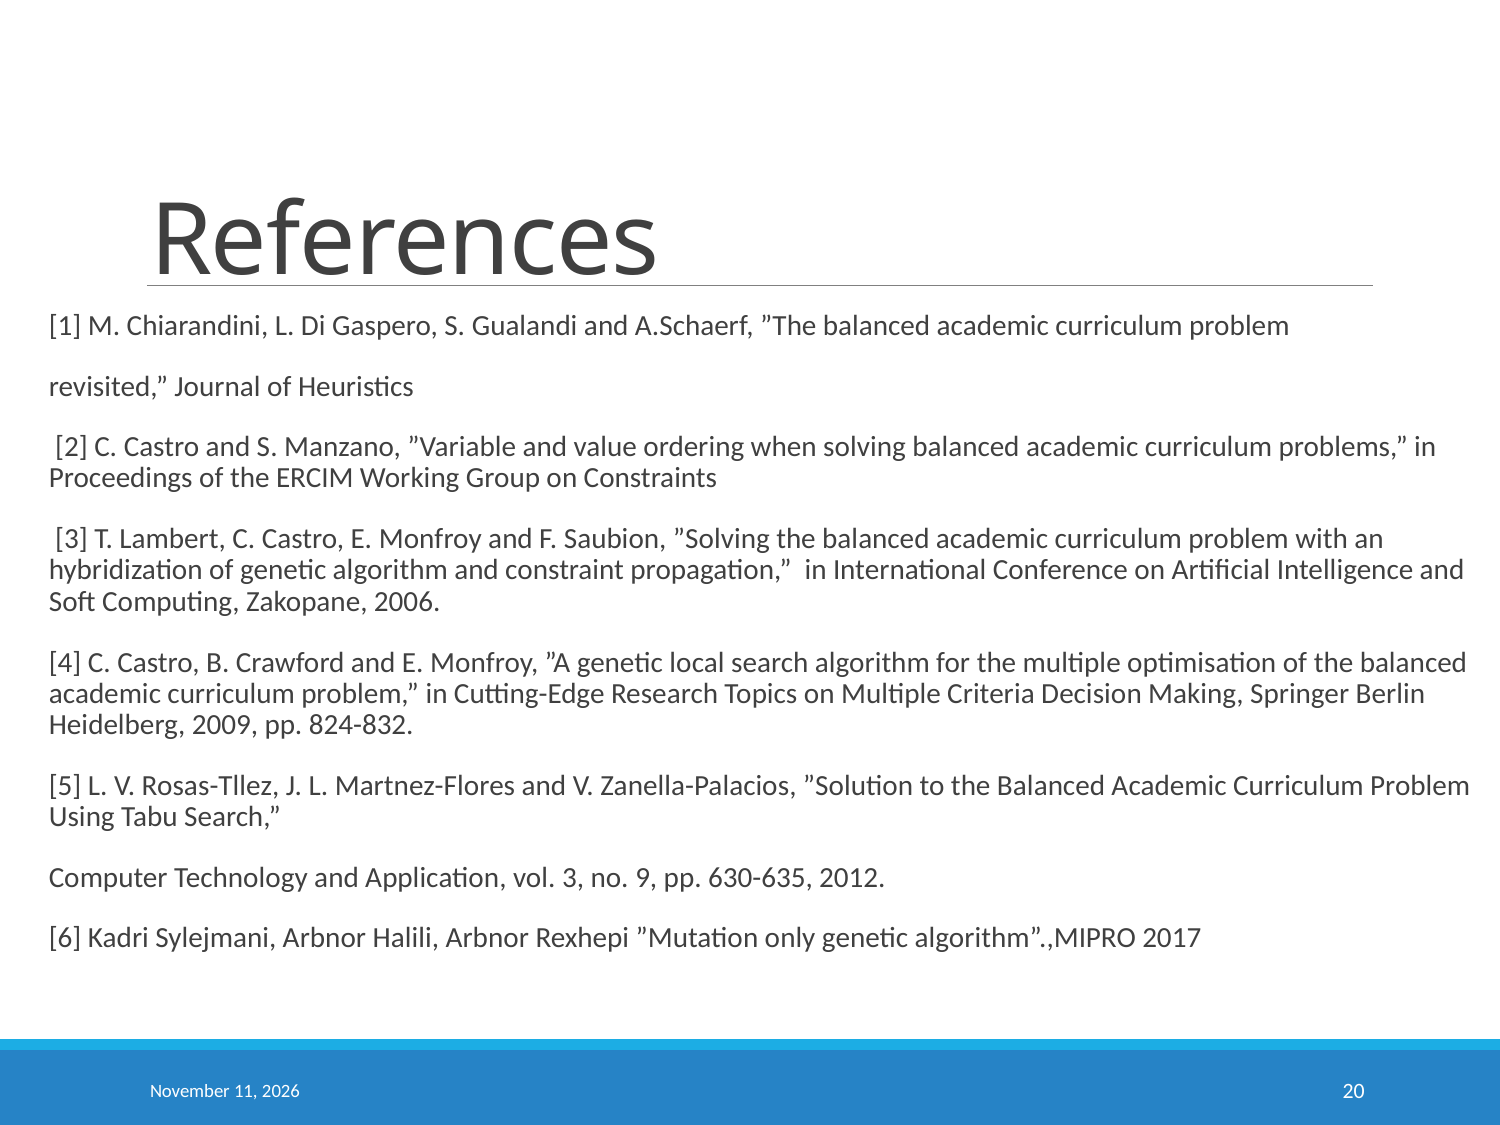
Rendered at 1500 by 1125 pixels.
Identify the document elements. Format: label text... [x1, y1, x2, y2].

title References [135, 64, 1373, 302]
list [1] M. Chiarandini, L. Di Gaspero, S. Gualandi and A.Schaerf, ”The balanced academic curriculum problem revisited,” Journal of Heuristics [2] C. Castro and S. Manzano, ”Variable and value ordering when solving balanced academic curriculum problems,” in Proceedings of the ERCIM Working Group on Constraints [3] T. Lambert, C. Castro, E. Monfroy and F. Saubion, ”Solving the balanced academic curriculum problem with an hybridization of genetic algorithm and constraint propagation,” in International Conference on Artificial Intelligence and Soft Computing, Zakopane, 2006. [4] C. Castro, B. Crawford and E. Monfroy, ”A genetic local search algorithm for the multiple optimisation of the balanced academic curriculum problem,” in Cutting-Edge Research Topics on Multiple Criteria Decision Making, Springer Berlin Heidelberg, 2009, pp. 824-832. [5] L. V. Rosas-Tllez, J. L. Martnez-Flores and V. Zanella-Palacios, ”Solution to the Balanced Academic Curriculum Problem Using Tabu Search,” Computer Technology and Application, vol. 3, no. 9, pp. 630-635, 2012. [6] Kadri Sylejmani, Arbnor Halili, Arbnor Rexhepi ”Mutation only genetic algorithm”.,MIPRO 2017 [33, 302, 1500, 963]
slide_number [135, 1059, 440, 1120]
slide_number 20 [1218, 1059, 1380, 1120]
